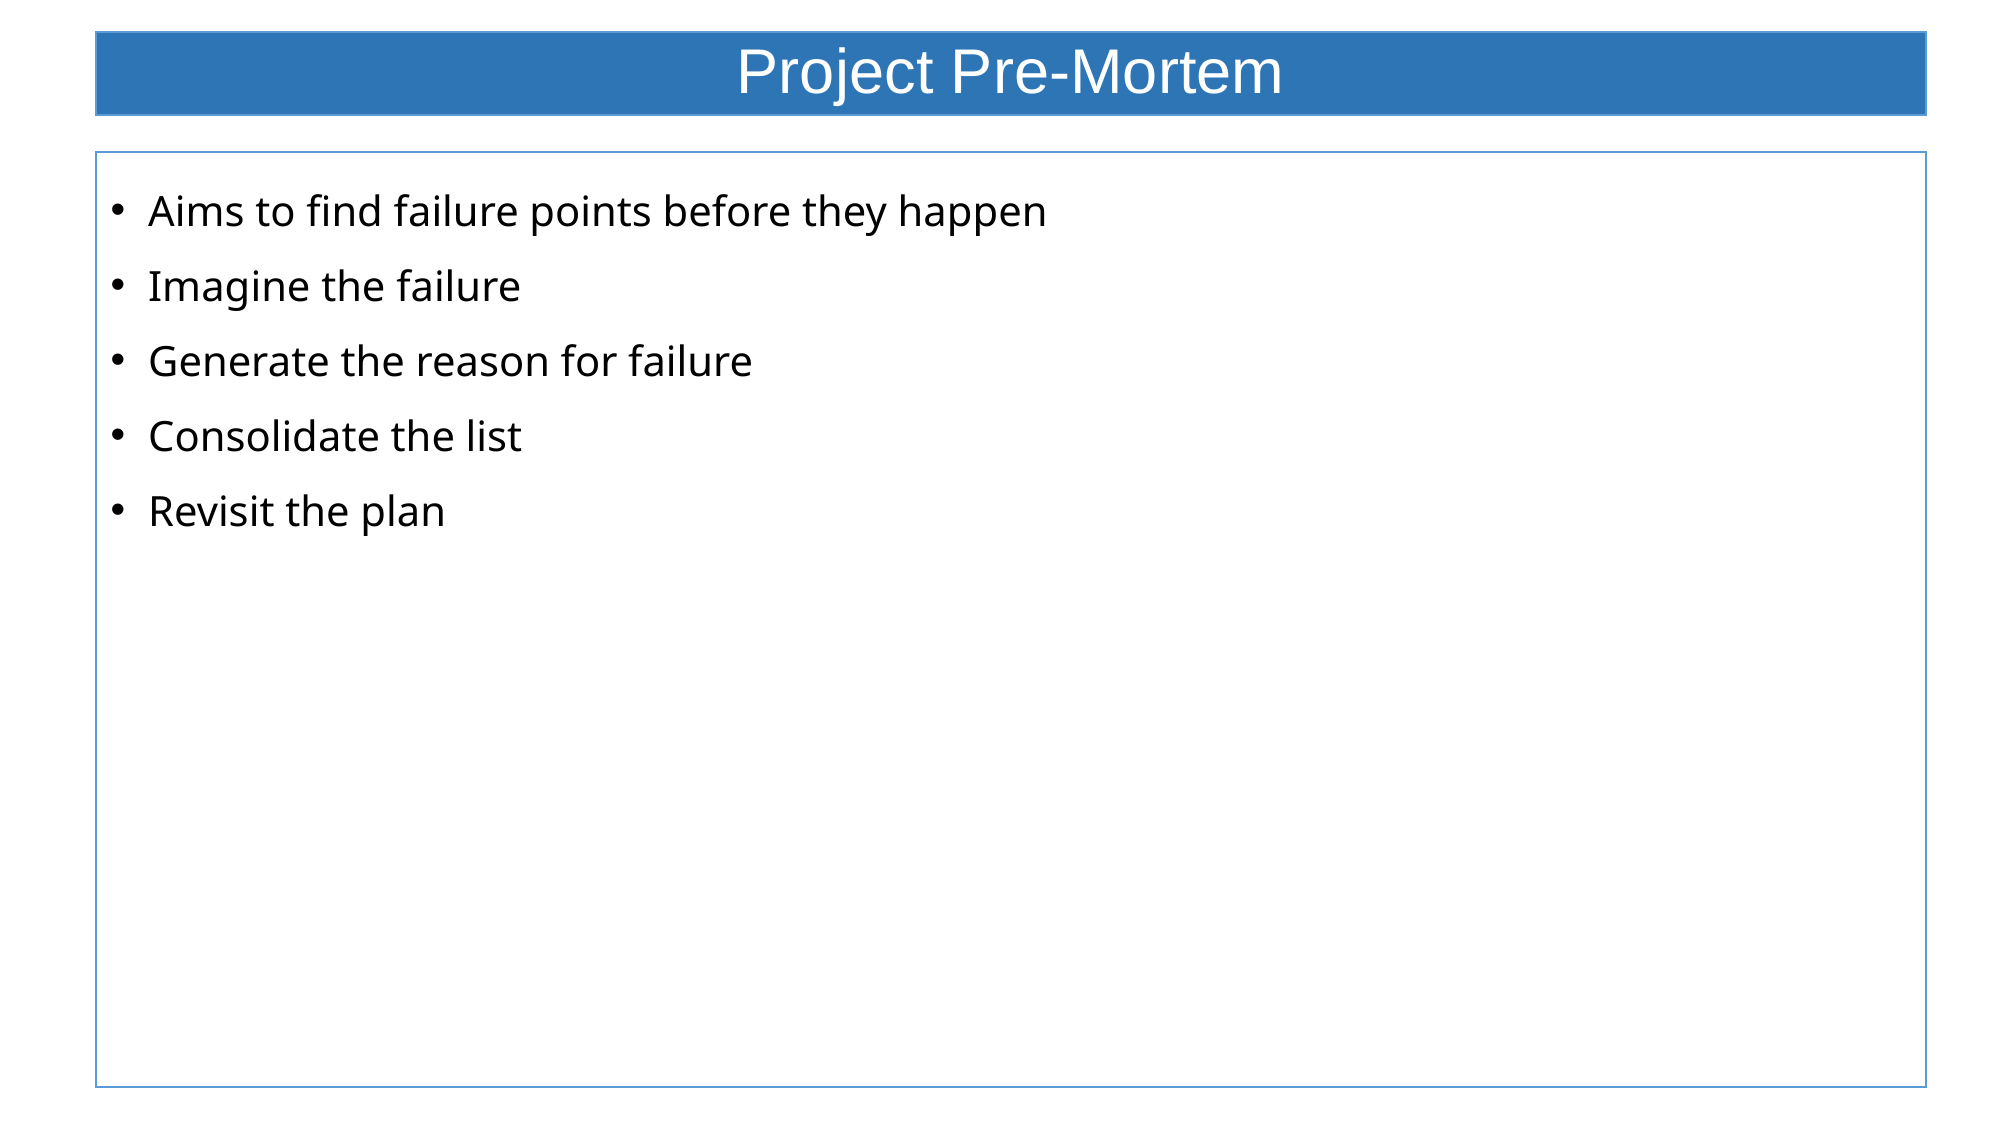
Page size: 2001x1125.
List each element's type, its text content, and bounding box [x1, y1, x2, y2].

title Project Pre-Mortem [95, 31, 1927, 116]
list Aims to find failure points before they happen Imagine the failure Generate the reason for failure Consolidate the list Revisit the plan [95, 151, 1927, 1088]
